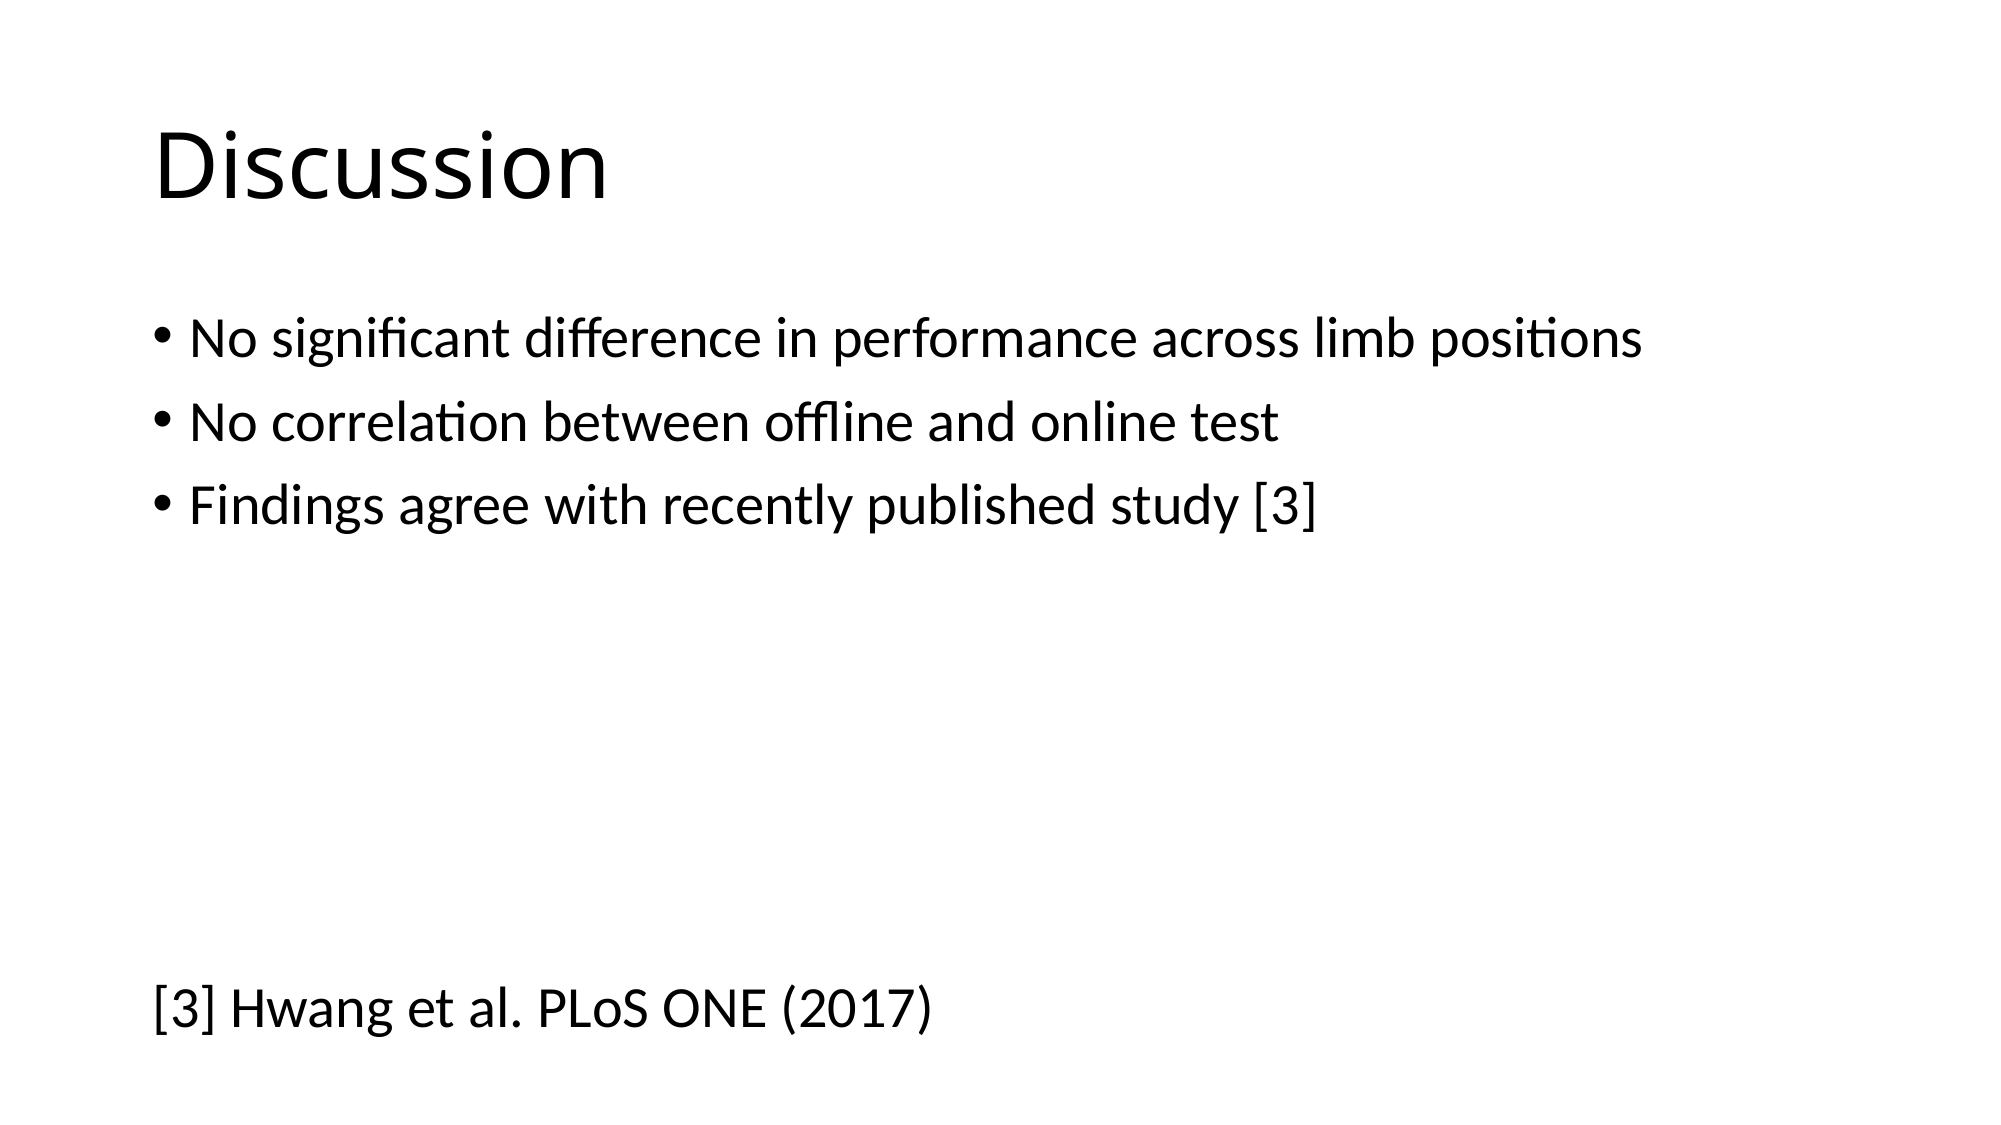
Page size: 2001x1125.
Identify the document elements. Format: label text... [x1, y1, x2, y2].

title Discussion [137, 59, 1863, 278]
list No significant difference in performance across limb positions No correlation between offline and online test Findings agree with recently published study [3] [3] Hwang et al. PLoS ONE (2017) [137, 299, 1863, 1125]
